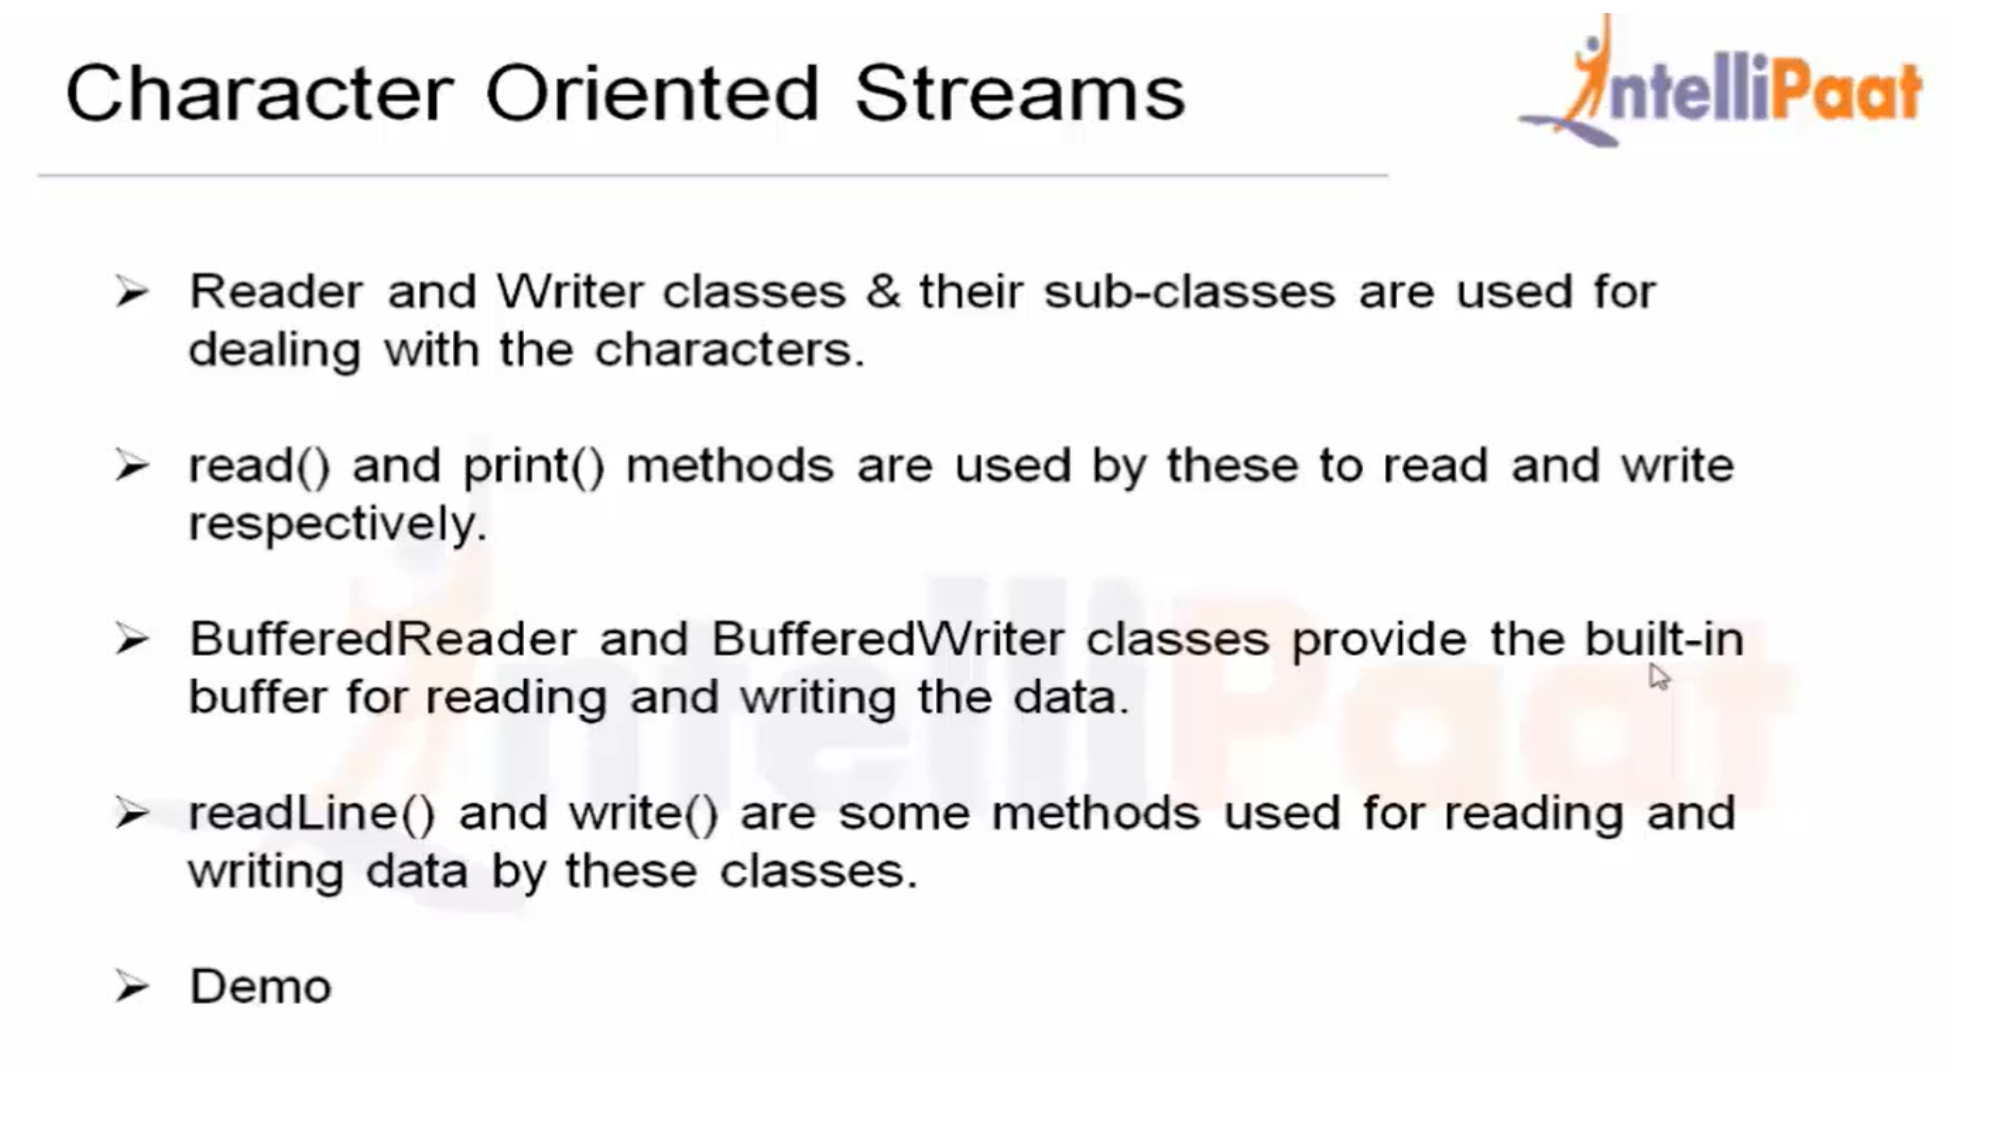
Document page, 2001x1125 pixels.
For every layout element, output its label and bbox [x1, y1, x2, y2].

list [0, 13, 1952, 1075]
